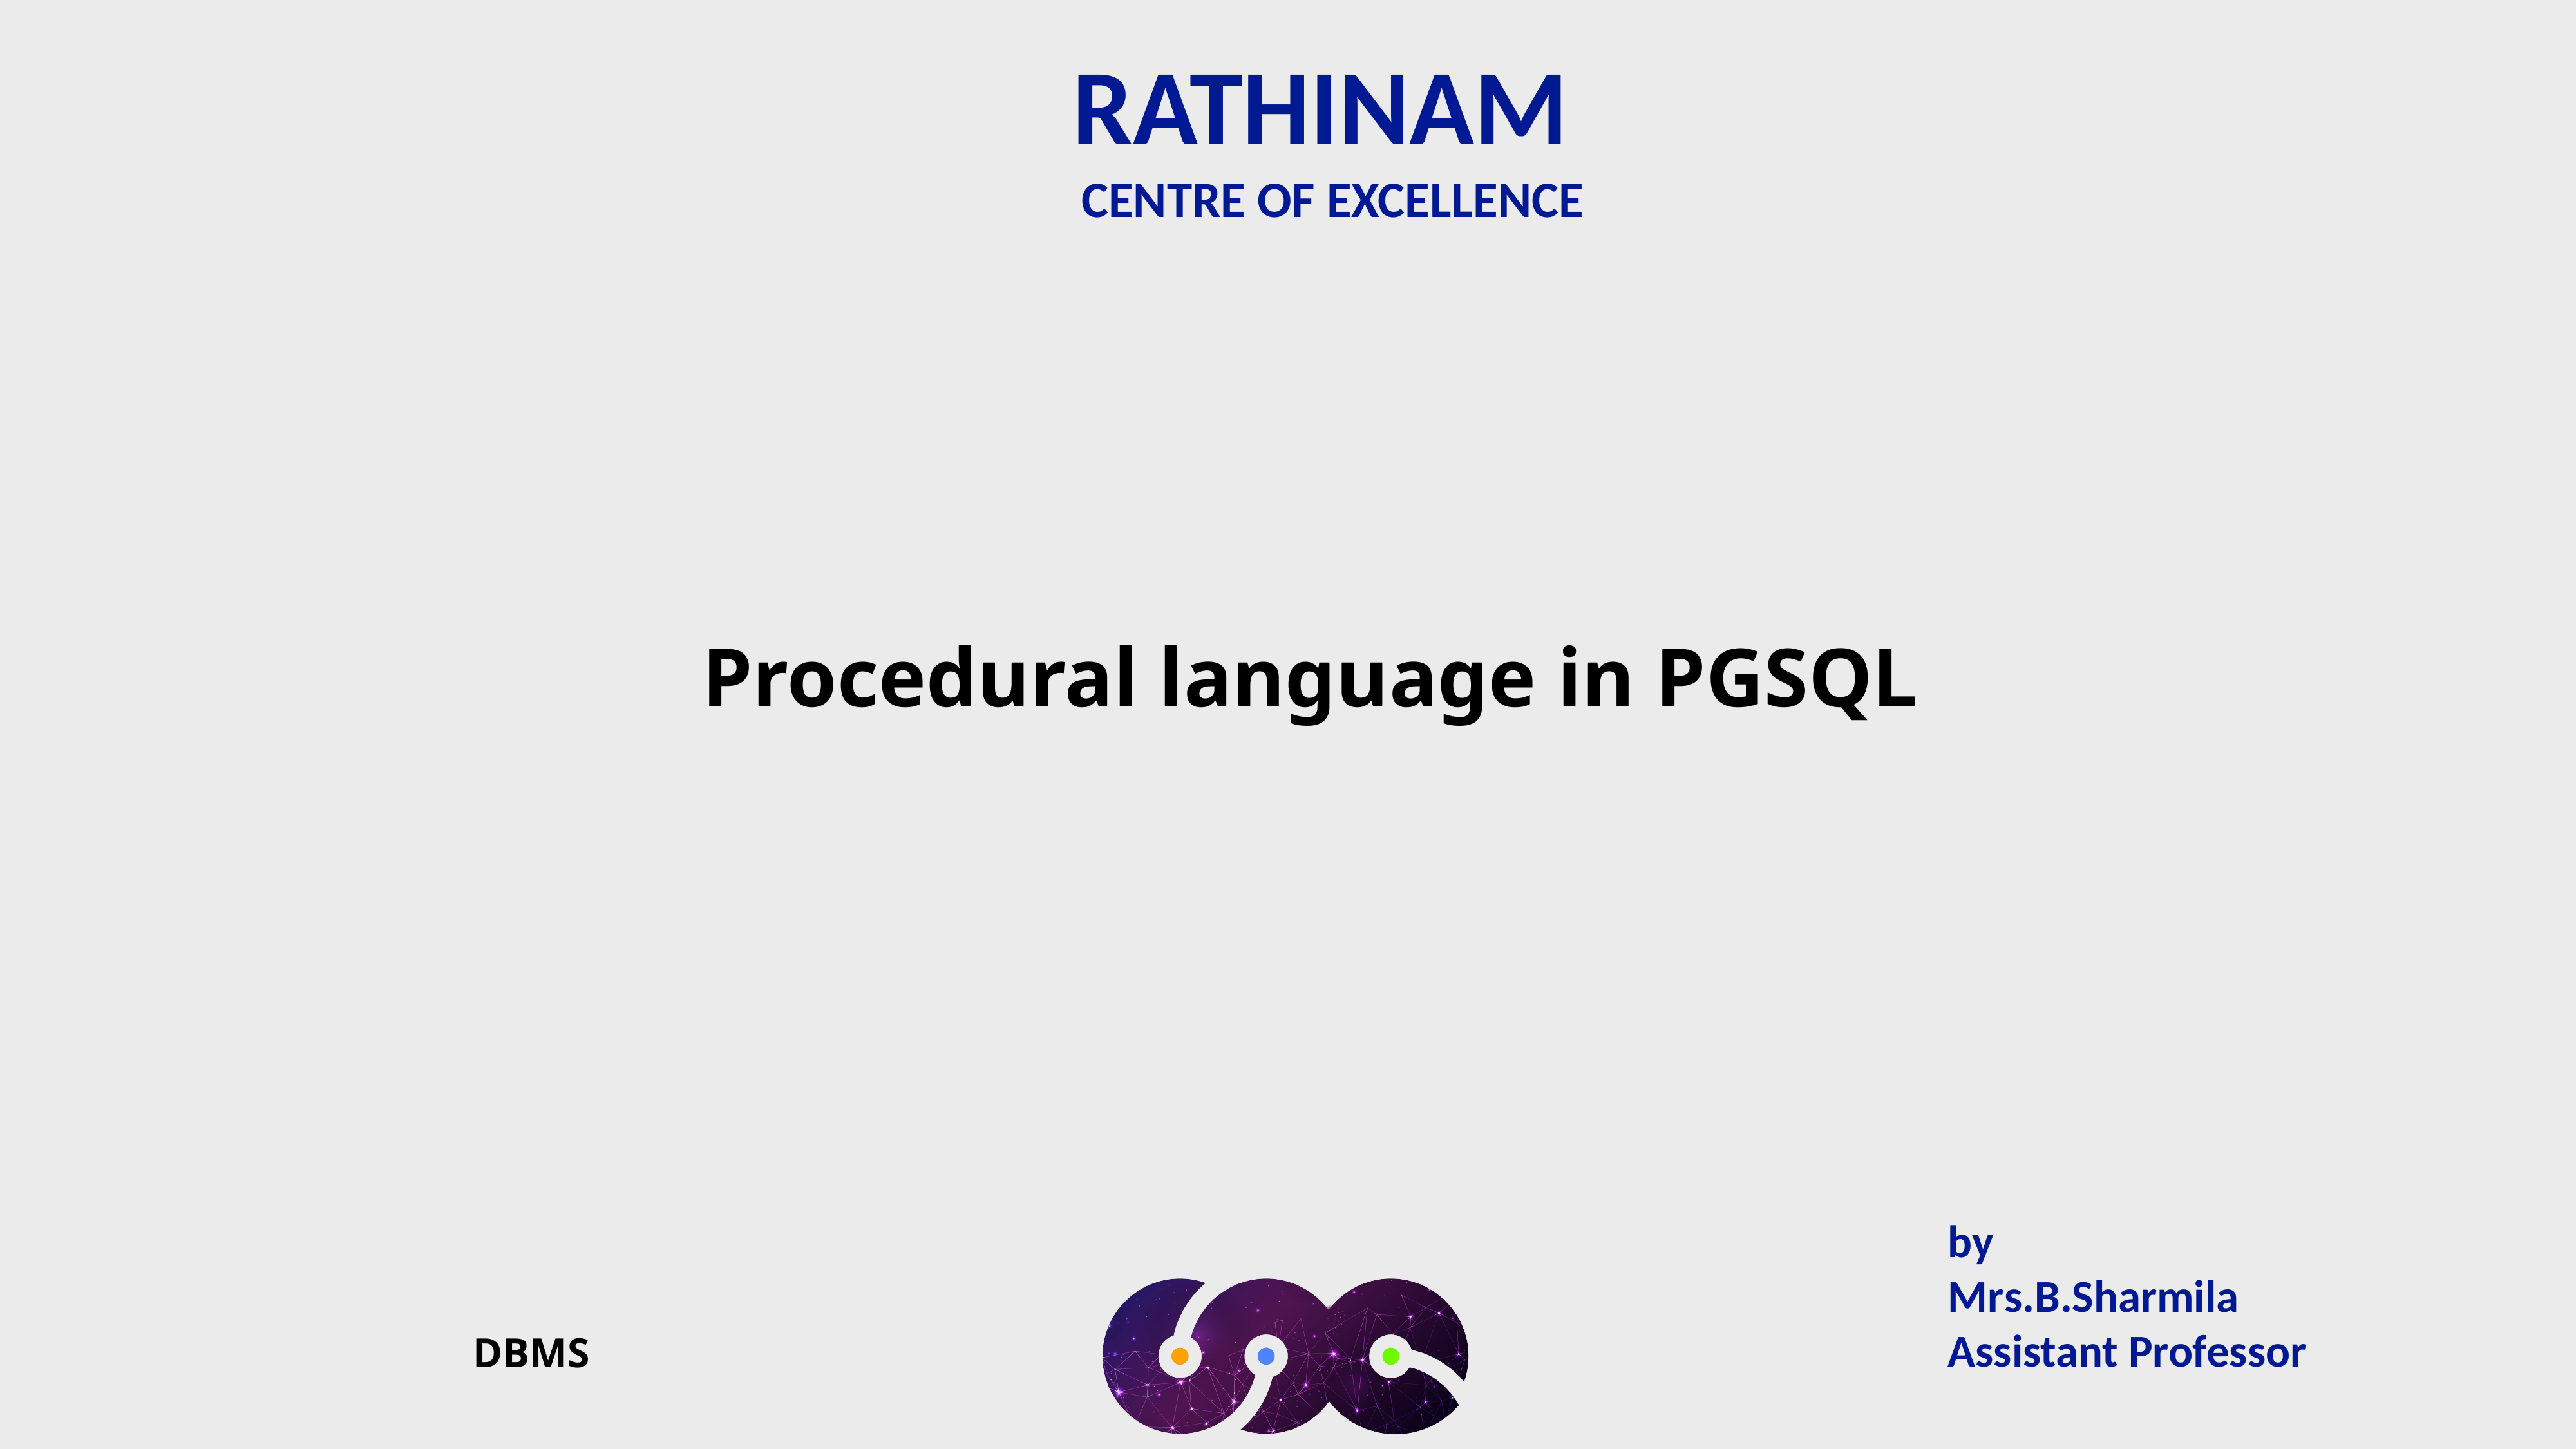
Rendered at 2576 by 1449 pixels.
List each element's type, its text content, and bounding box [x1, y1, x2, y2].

text_box Procedural language in PGSQL [49, 620, 2552, 728]
picture [1093, 1267, 1483, 1449]
text_box by Mrs.B.Sharmila Assistant Professor [1942, 1206, 2313, 1436]
text_box RATHINAM CENTRE OF EXCELLENCE [149, 32, 2516, 233]
